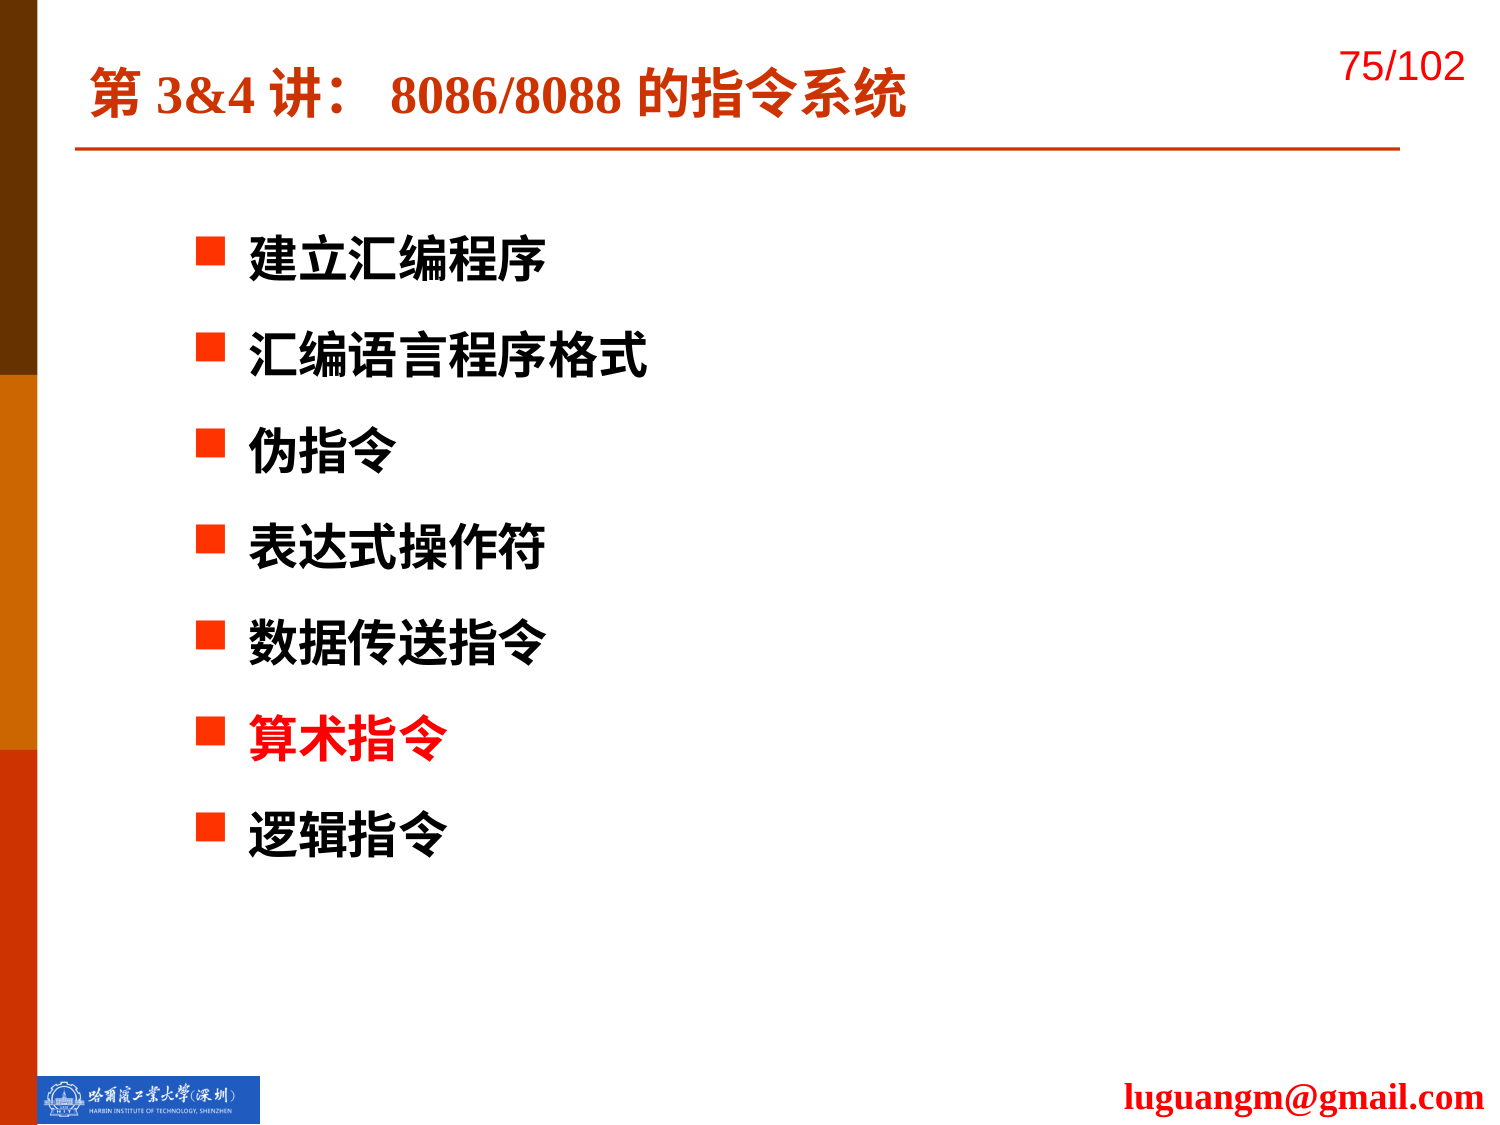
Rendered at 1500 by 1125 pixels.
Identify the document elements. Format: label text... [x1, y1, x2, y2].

text_box 第3&4讲：8086/8088的指令系统 [74, 52, 1123, 132]
picture [37, 1076, 260, 1124]
text_box 建立汇编程序 汇编语言程序格式 伪指令 表达式操作符 数据传送指令 算术指令 逻辑指令 [177, 184, 1081, 871]
